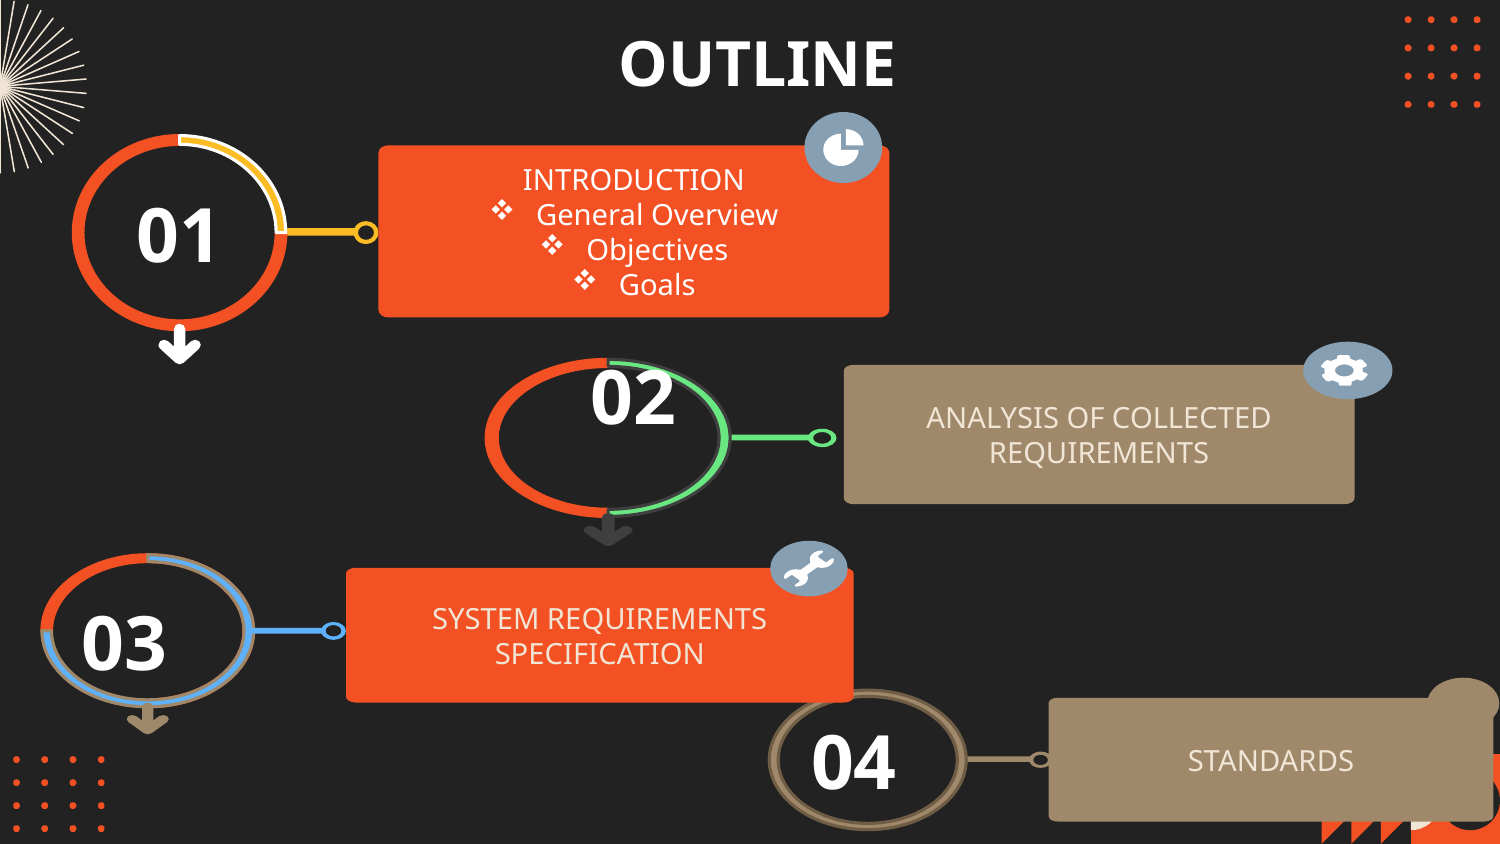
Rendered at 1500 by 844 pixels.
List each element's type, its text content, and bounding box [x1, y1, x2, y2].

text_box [769, 677, 1500, 830]
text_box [485, 341, 1393, 547]
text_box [41, 540, 854, 735]
title OUTLINE [125, 8, 1390, 103]
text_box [73, 111, 890, 365]
